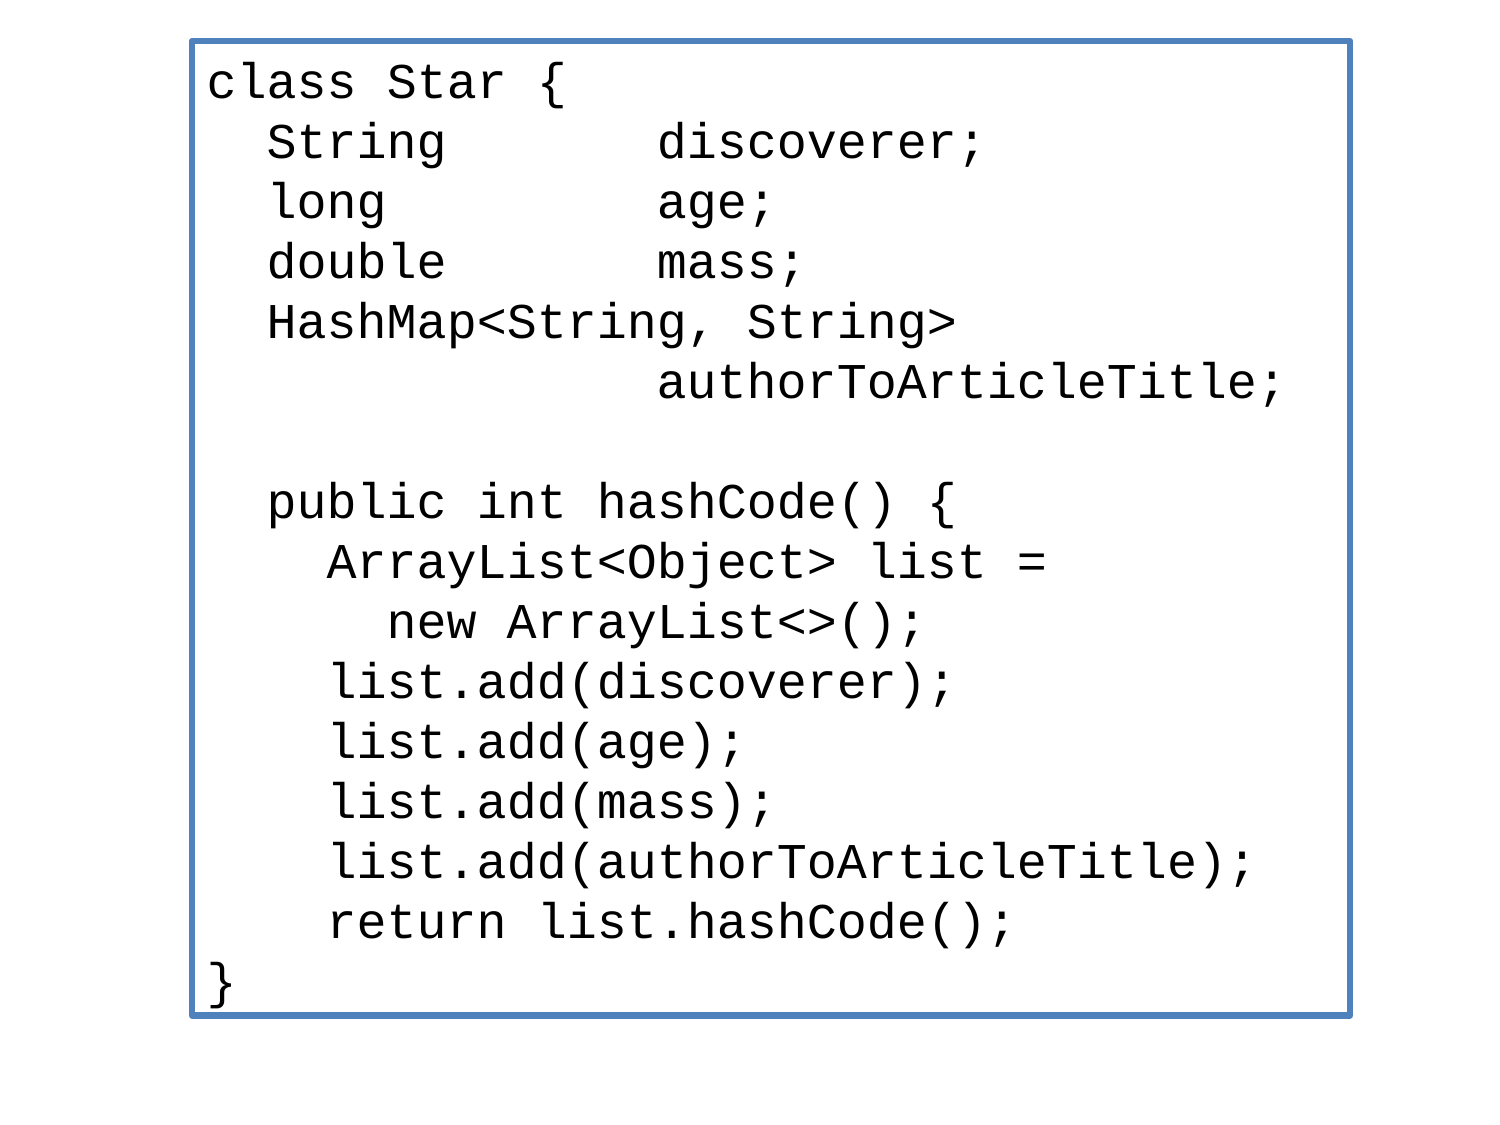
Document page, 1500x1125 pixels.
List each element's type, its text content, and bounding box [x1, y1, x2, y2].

text_box class Star { String discoverer; long age; double mass; HashMap<String, String> authorToArticleTitle; public int hashCode() { ArrayList<Object> list = new ArrayList<>(); list.add(discoverer); list.add(age); list.add(mass); list.add(authorToArticleTitle); return list.hashCode(); } [191, 40, 1351, 1016]
